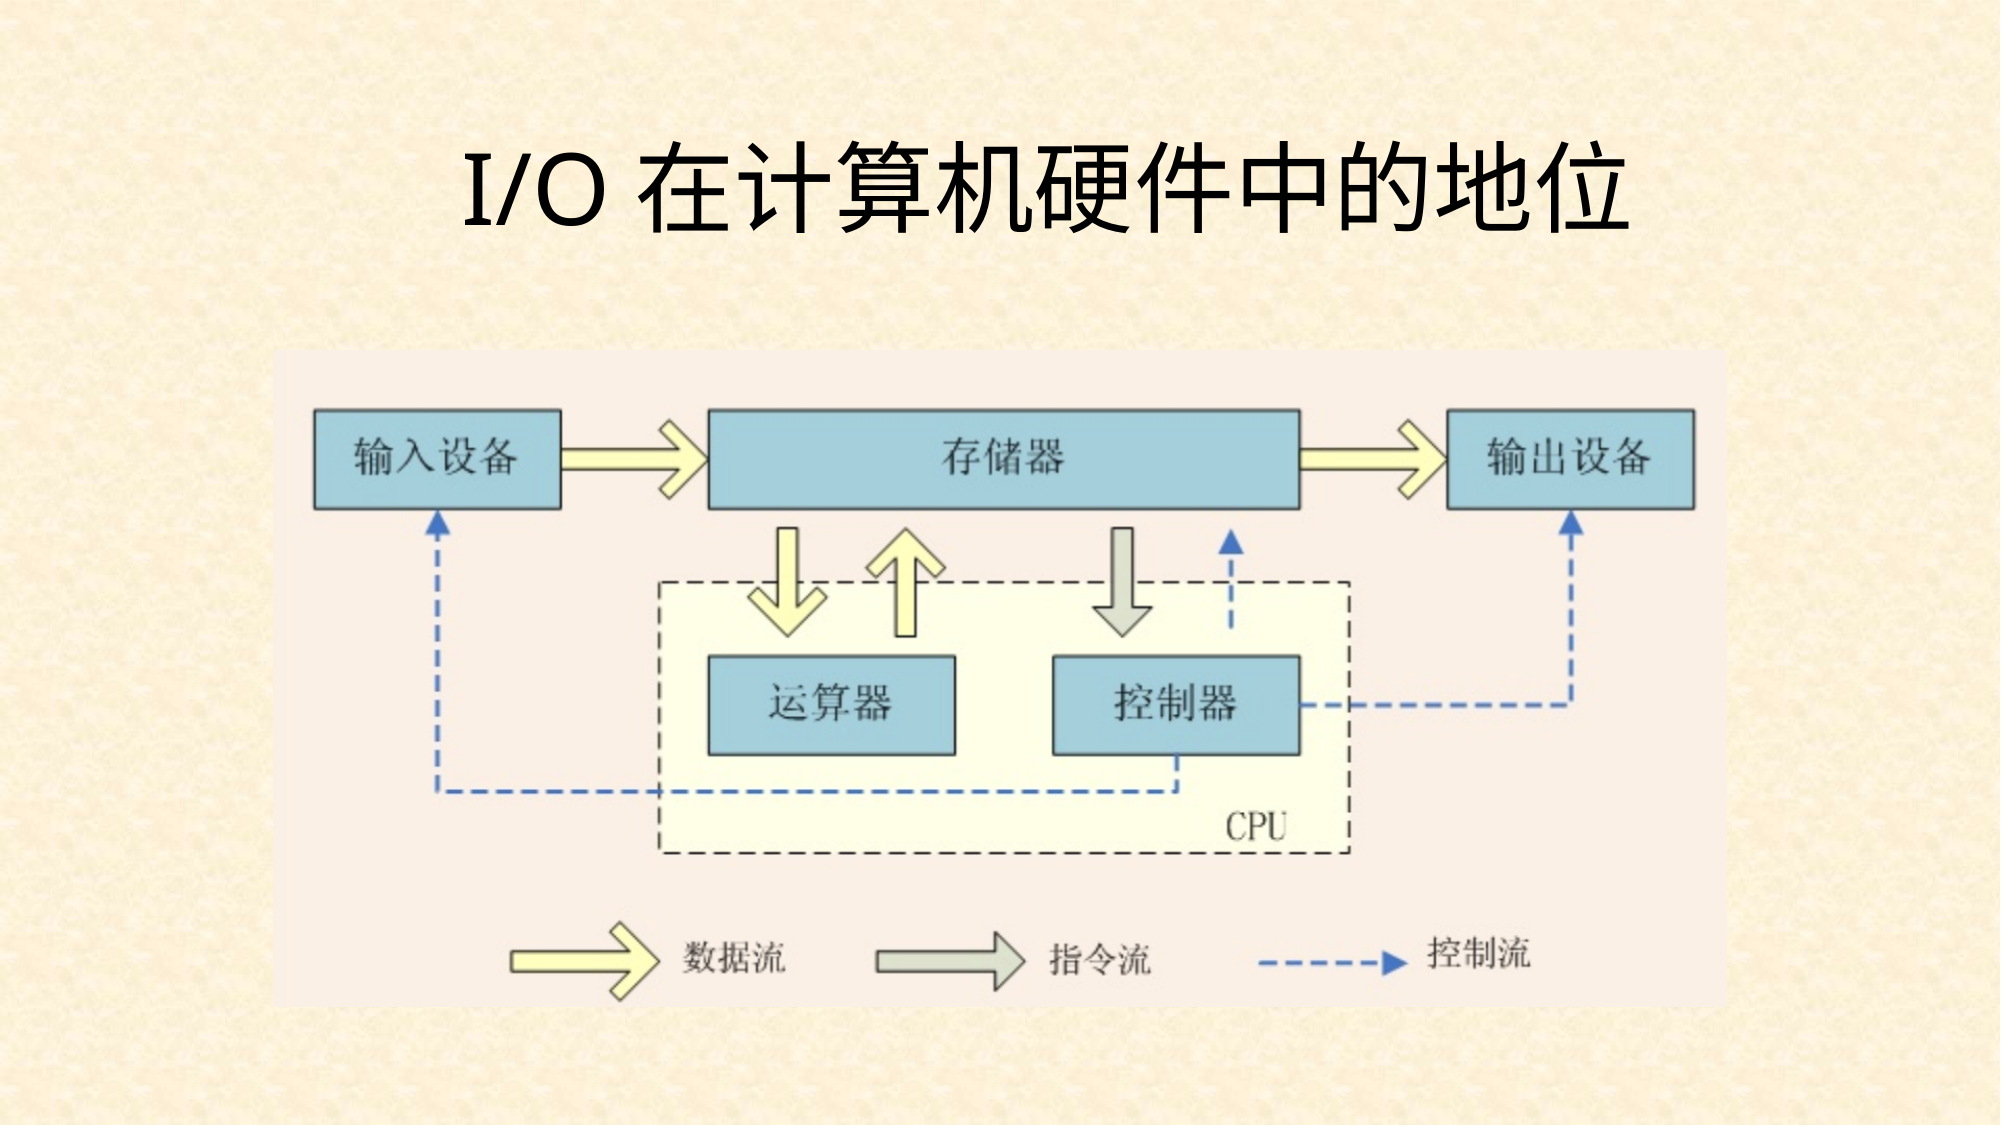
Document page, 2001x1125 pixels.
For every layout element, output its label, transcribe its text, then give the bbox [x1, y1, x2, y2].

text_box I/O在计算机硬件中的地位 [413, 118, 1683, 253]
picture [0, 0, 2001, 1125]
